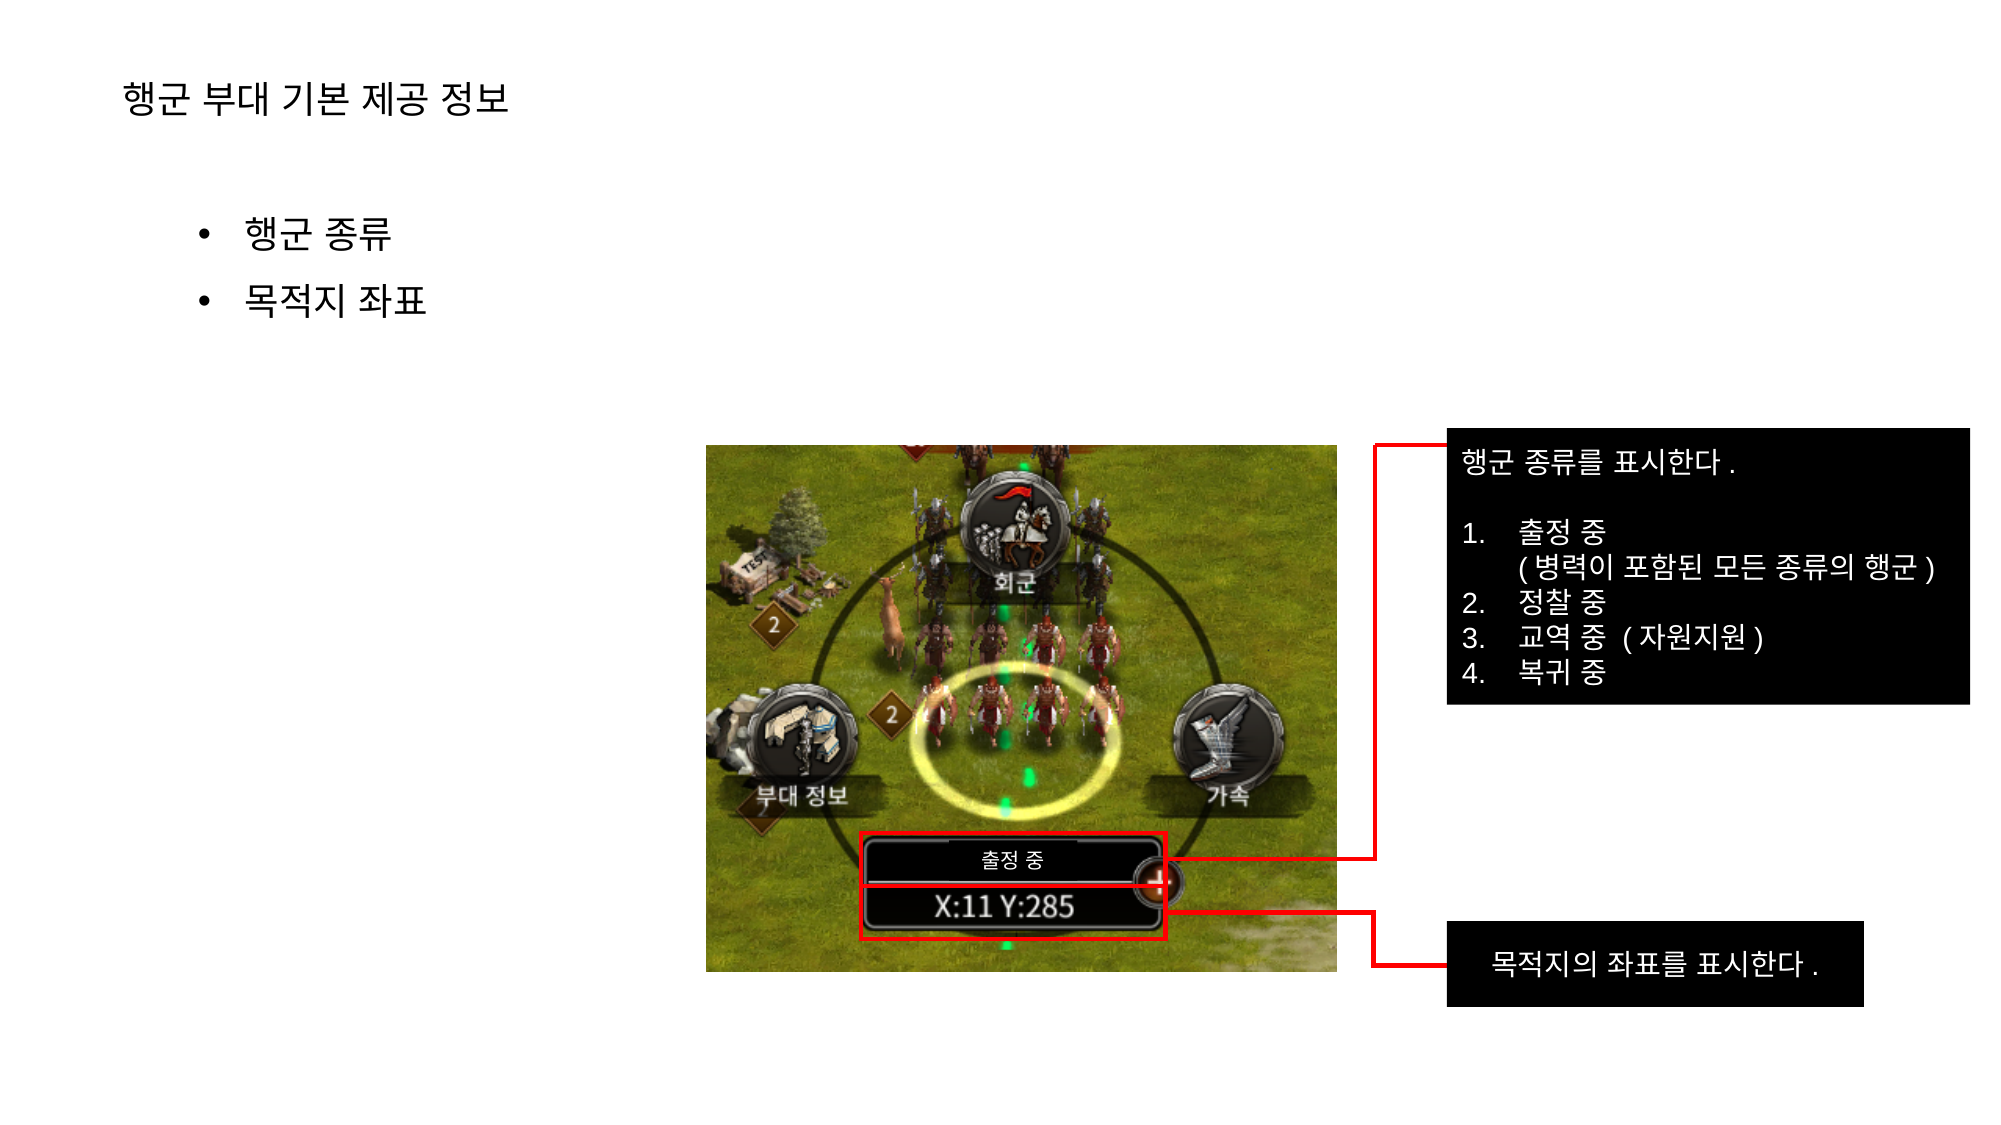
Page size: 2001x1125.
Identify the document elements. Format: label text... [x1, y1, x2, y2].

text_box 행군 종류를 표시한다. 출정 중 (병력이 포함된 모든 종류의 행군) 정찰 중 교역 중 (자원지원) 복귀 중 [1446, 428, 1971, 705]
picture [706, 444, 1337, 972]
text_box 행군 부대 기본 제공 정보 행군 종류 목적지 좌표 [32, 45, 1204, 325]
text_box 목적지의 좌표를 표시한다. [1446, 921, 1864, 1007]
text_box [1165, 444, 1376, 860]
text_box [1165, 912, 1582, 966]
